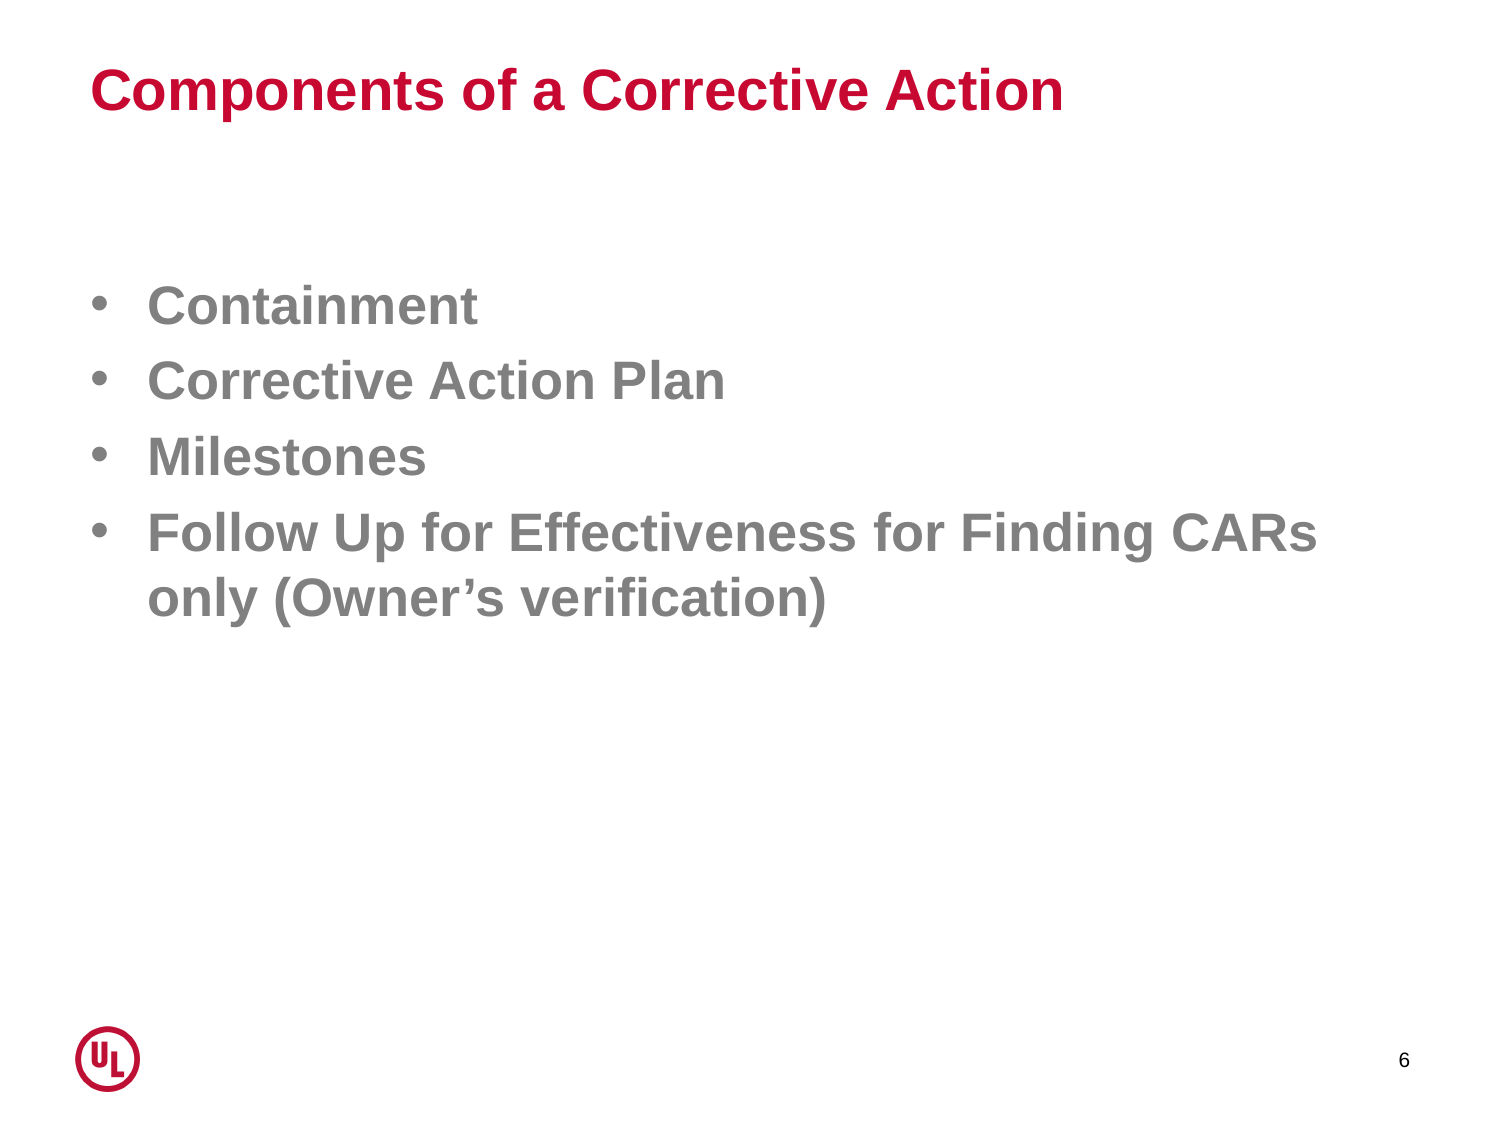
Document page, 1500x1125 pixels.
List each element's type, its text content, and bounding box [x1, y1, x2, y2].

slide_number 6 [1319, 1029, 1425, 1090]
list Containment Corrective Action Plan Milestones Follow Up for Effectiveness for Finding CARs only (Owner’s verification) [75, 262, 1425, 1005]
title Components of a Corrective Action [75, 45, 1425, 233]
picture [75, 1026, 140, 1092]
